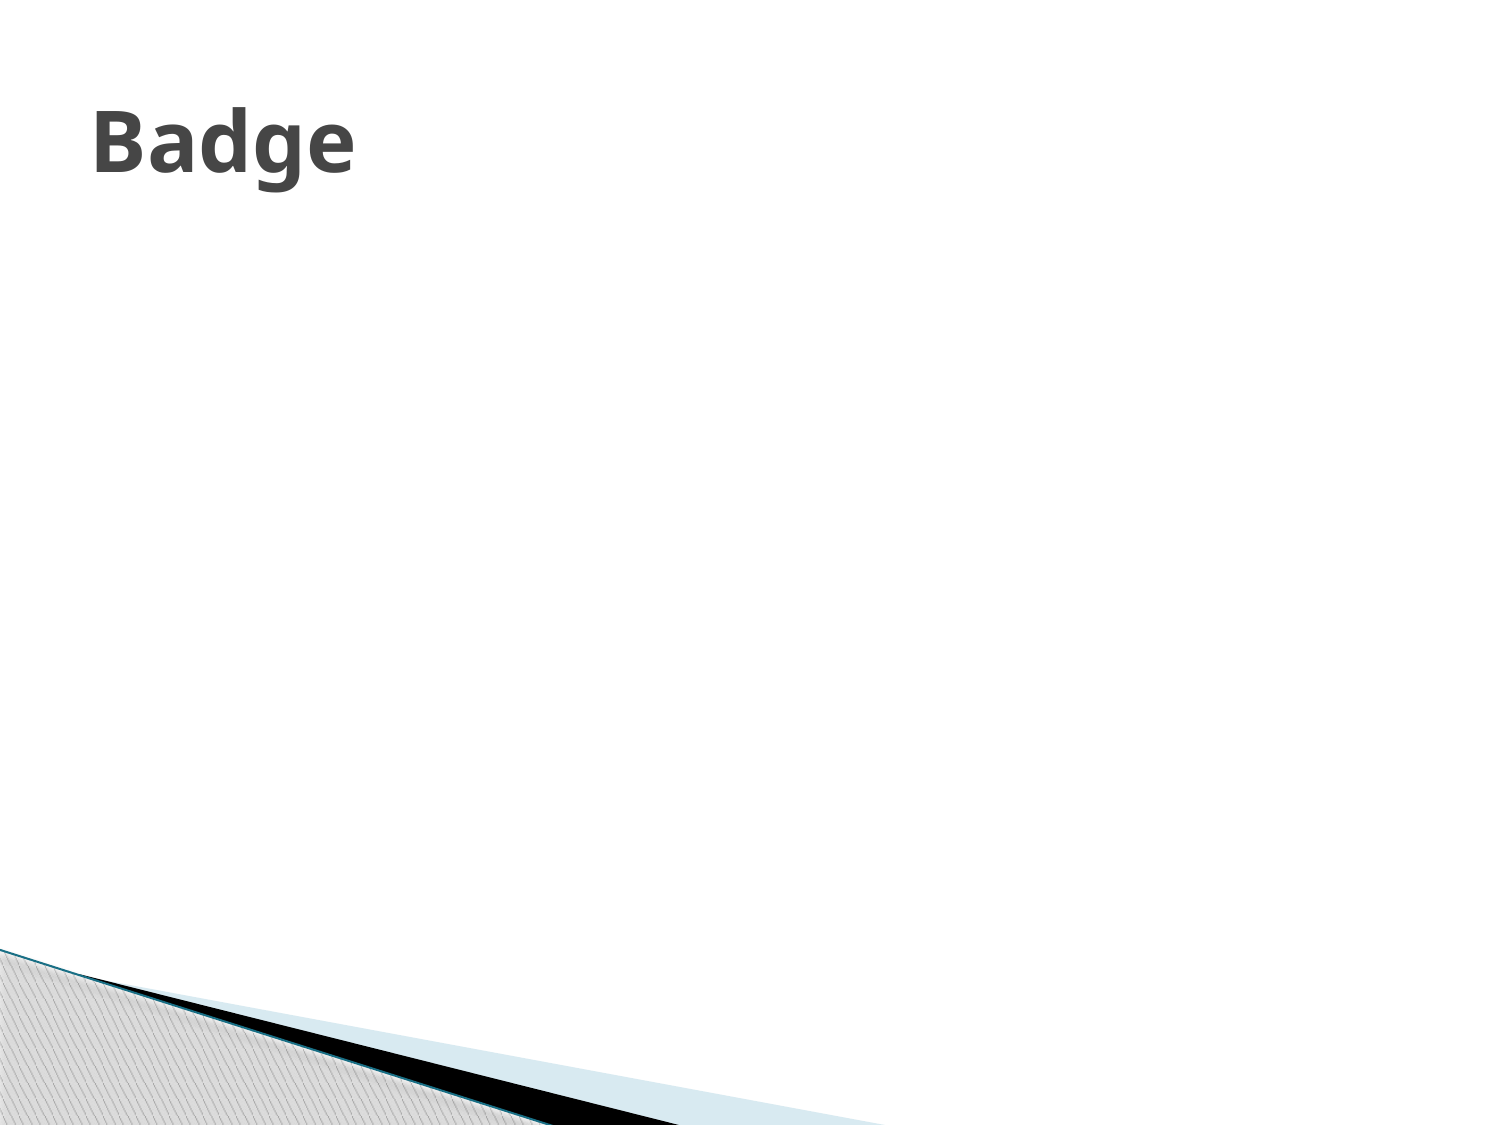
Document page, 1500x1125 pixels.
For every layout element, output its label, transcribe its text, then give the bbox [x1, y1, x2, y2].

title Badge [75, 45, 1425, 233]
